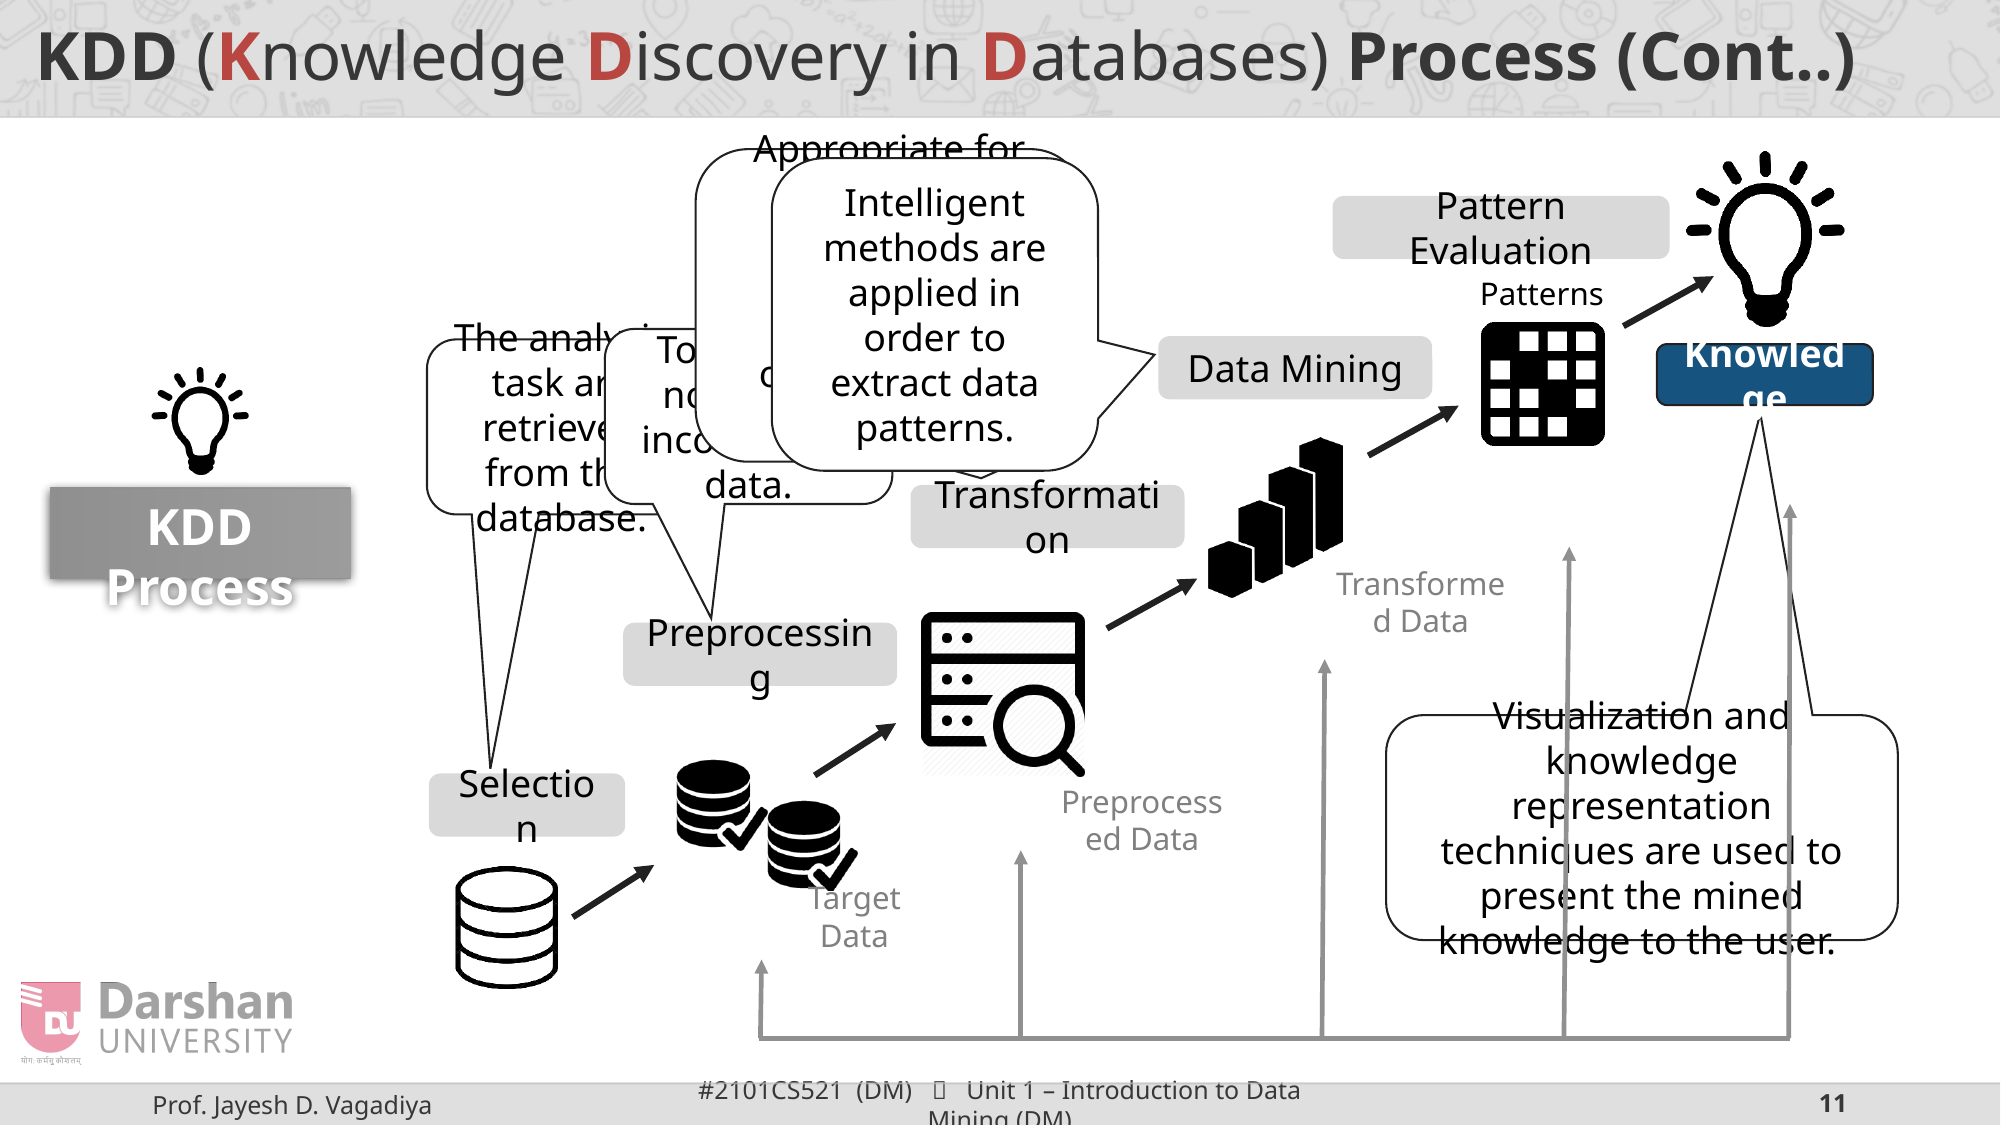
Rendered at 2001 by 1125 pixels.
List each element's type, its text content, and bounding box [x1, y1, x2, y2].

text_box Transformed Data [1318, 575, 1523, 628]
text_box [814, 723, 897, 776]
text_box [1368, 405, 1459, 456]
picture [1195, 437, 1356, 598]
text_box Visualization and knowledge representation techniques are used to present the mined knowledge to the user. [1385, 714, 1563, 942]
text_box Selection [428, 773, 626, 837]
picture [146, 367, 254, 475]
title Dissimilarity of Numeric Data [21, 982, 292, 1065]
picture [1471, 312, 1624, 465]
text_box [1321, 659, 1325, 1038]
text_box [1106, 578, 1198, 629]
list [445, 866, 568, 989]
text_box Intelligent methods are applied in order to extract data patterns. [770, 157, 1157, 472]
picture [676, 759, 858, 892]
text_box Visualization and knowledge representation techniques are used to present the mined knowledge to the user. [1570, 412, 1787, 942]
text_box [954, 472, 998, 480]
text_box Patterns [1460, 266, 1624, 320]
text_box Preprocessing [623, 622, 898, 686]
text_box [1623, 276, 1714, 327]
text_box Target Data [758, 891, 951, 941]
text_box Knowledge [1655, 343, 1874, 407]
text_box Preprocessed Data [1040, 793, 1245, 846]
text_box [1563, 546, 1570, 1038]
text_box Pattern Evaluation [1332, 195, 1670, 260]
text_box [572, 864, 655, 918]
picture [1677, 151, 1853, 327]
text_box KDD Process [50, 487, 351, 579]
picture [921, 612, 1085, 777]
text_box To remove noise and inconsistent data. [603, 327, 894, 622]
title KDD (Knowledge Discovery in Databases) Process (Cont..) [0, 0, 2000, 117]
text_box The analysis task are retrieved from the database. [425, 338, 657, 769]
text_box Appropriate for mining by performing summary or aggregation operations, for instance. [694, 148, 1065, 463]
text_box Visualization and knowledge representation techniques are used to present the mined knowledge to the user. [1792, 596, 1899, 942]
text_box Transformation [910, 484, 1185, 549]
text_box Data Mining [1158, 336, 1433, 400]
